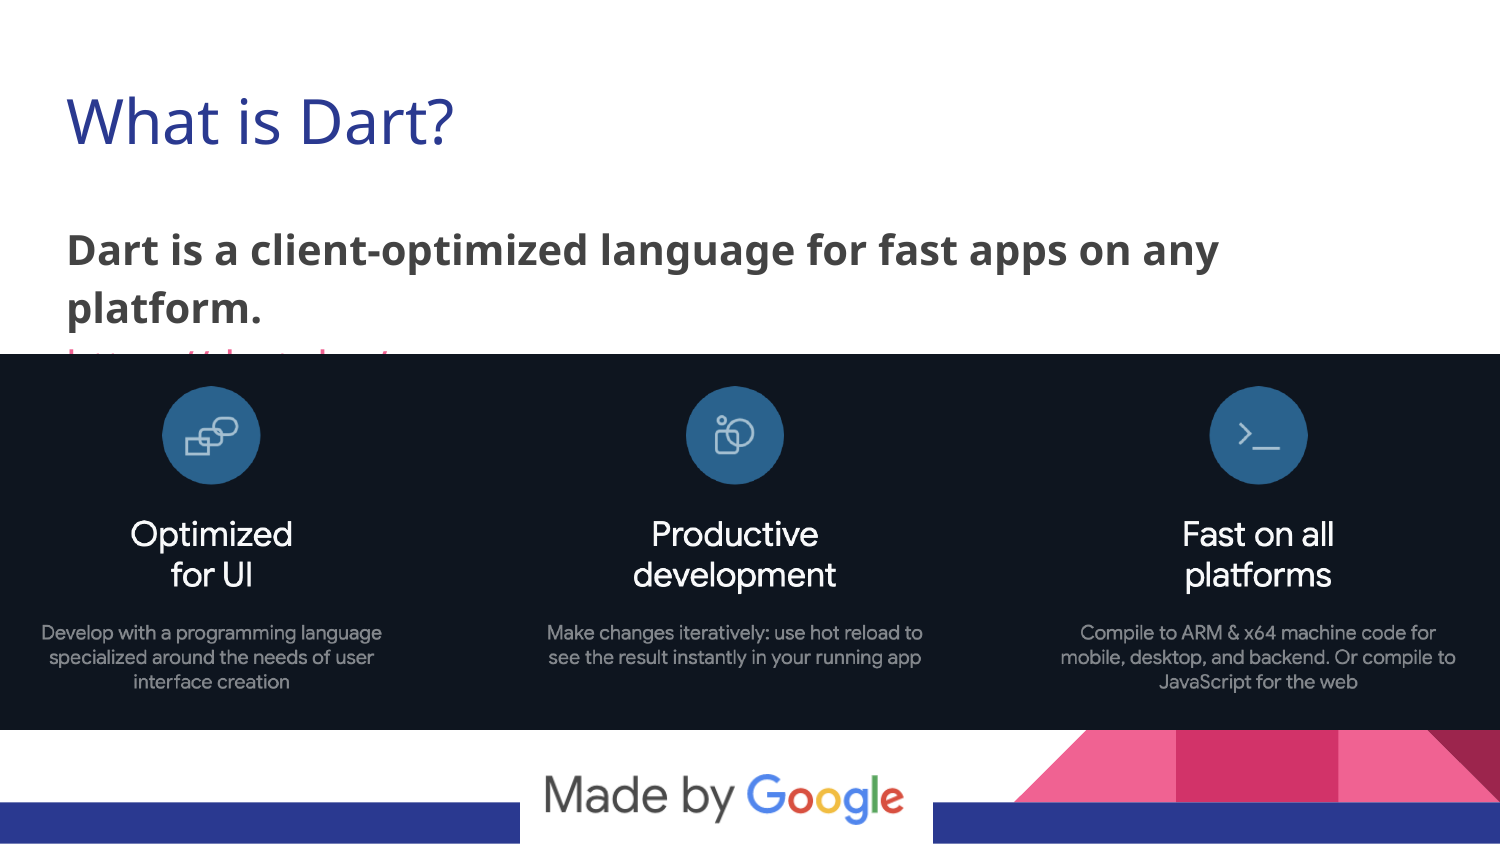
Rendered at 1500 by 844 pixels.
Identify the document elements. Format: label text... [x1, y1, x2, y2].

list Dart is a client-optimized language for fast apps on any platform. https://dart.dev/ [51, 201, 1347, 352]
picture [0, 354, 1500, 731]
title What is Dart? [51, 67, 1449, 167]
list Dart is a client-optimized language for fast apps on any platform. https://dart.dev/ [51, 739, 1347, 750]
picture [520, 755, 934, 844]
